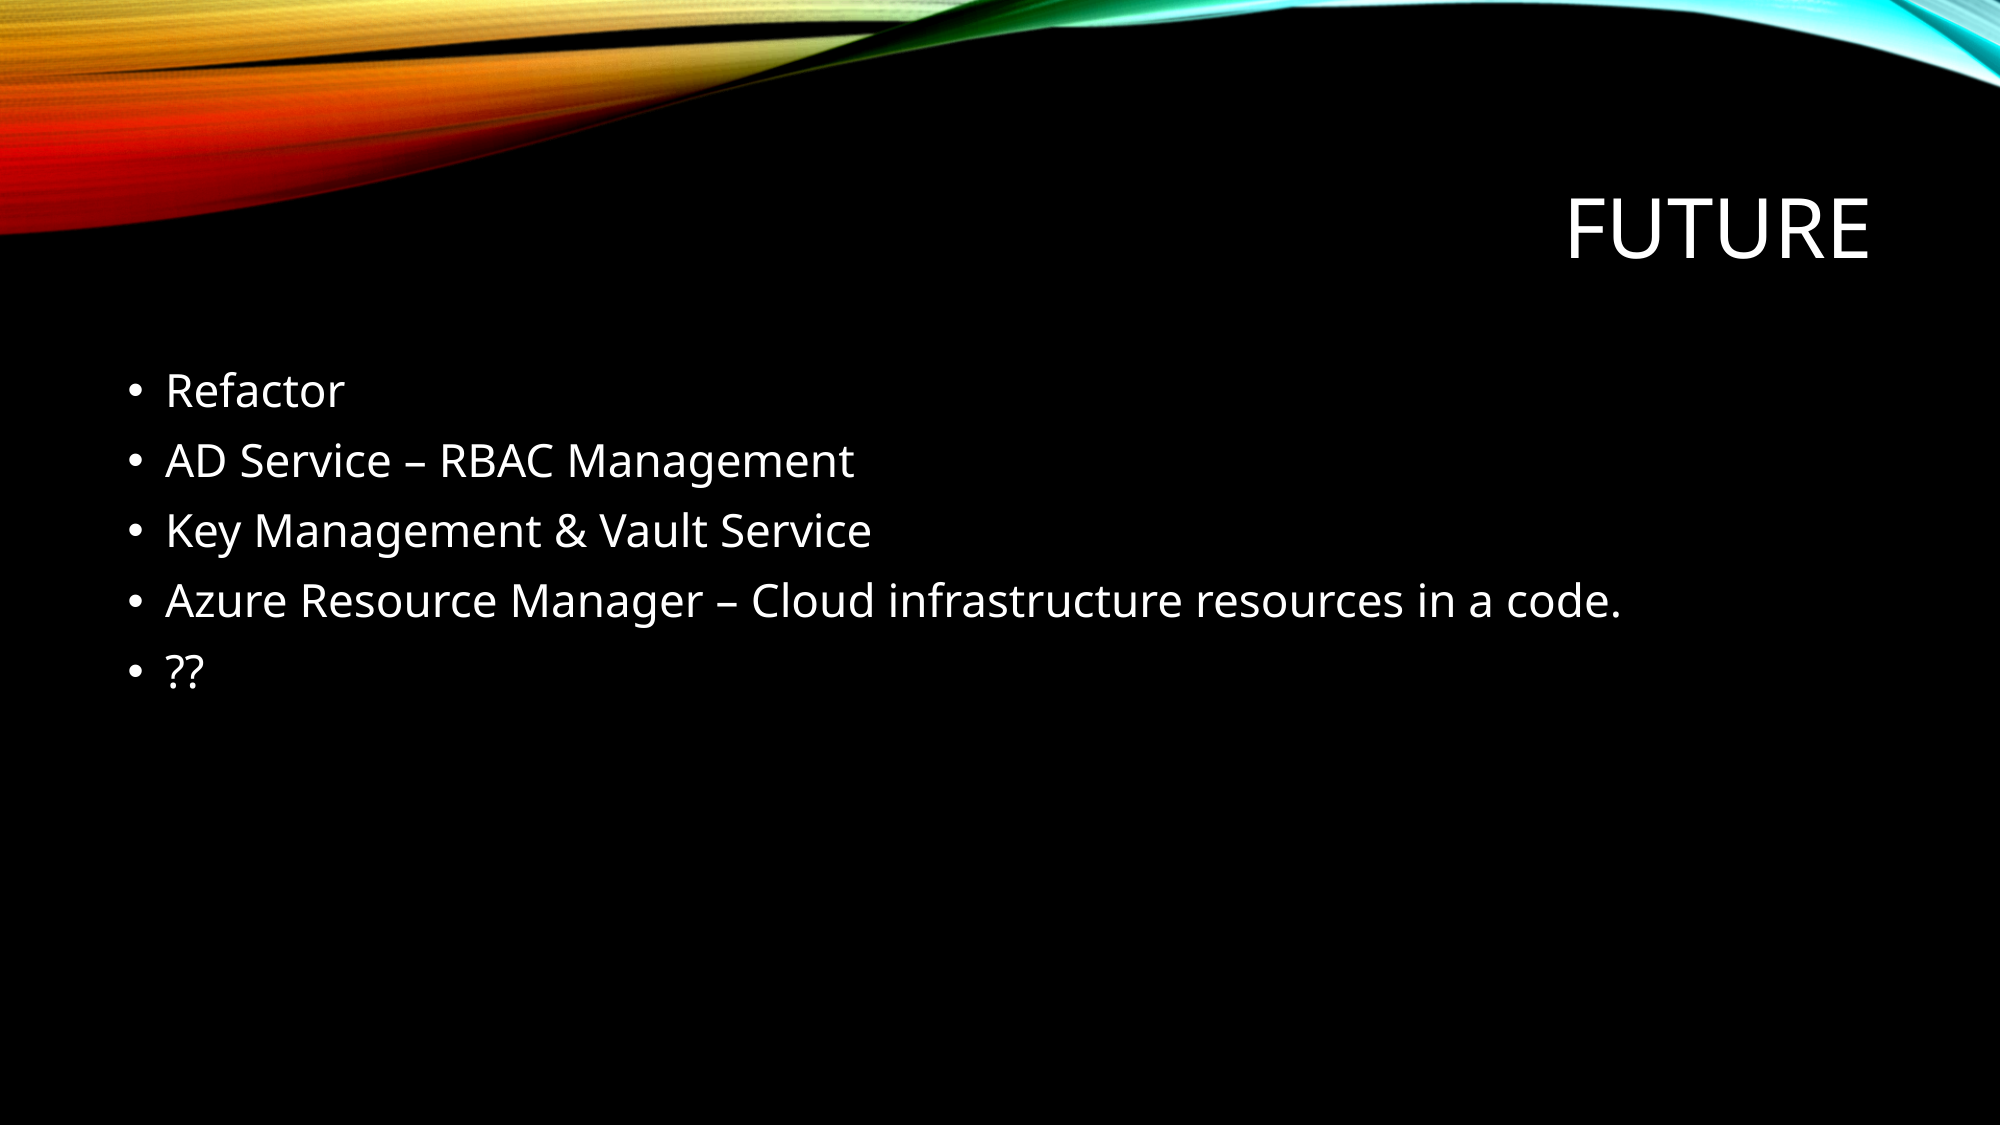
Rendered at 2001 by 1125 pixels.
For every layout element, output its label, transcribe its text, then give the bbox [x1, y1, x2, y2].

picture [0, 0, 2000, 237]
list Refactor AD Service – RBAC Management Key Management & Vault Service Azure Resource Manager – Cloud infrastructure resources in a code. ?? [112, 360, 1888, 1021]
title Future [474, 125, 1888, 338]
